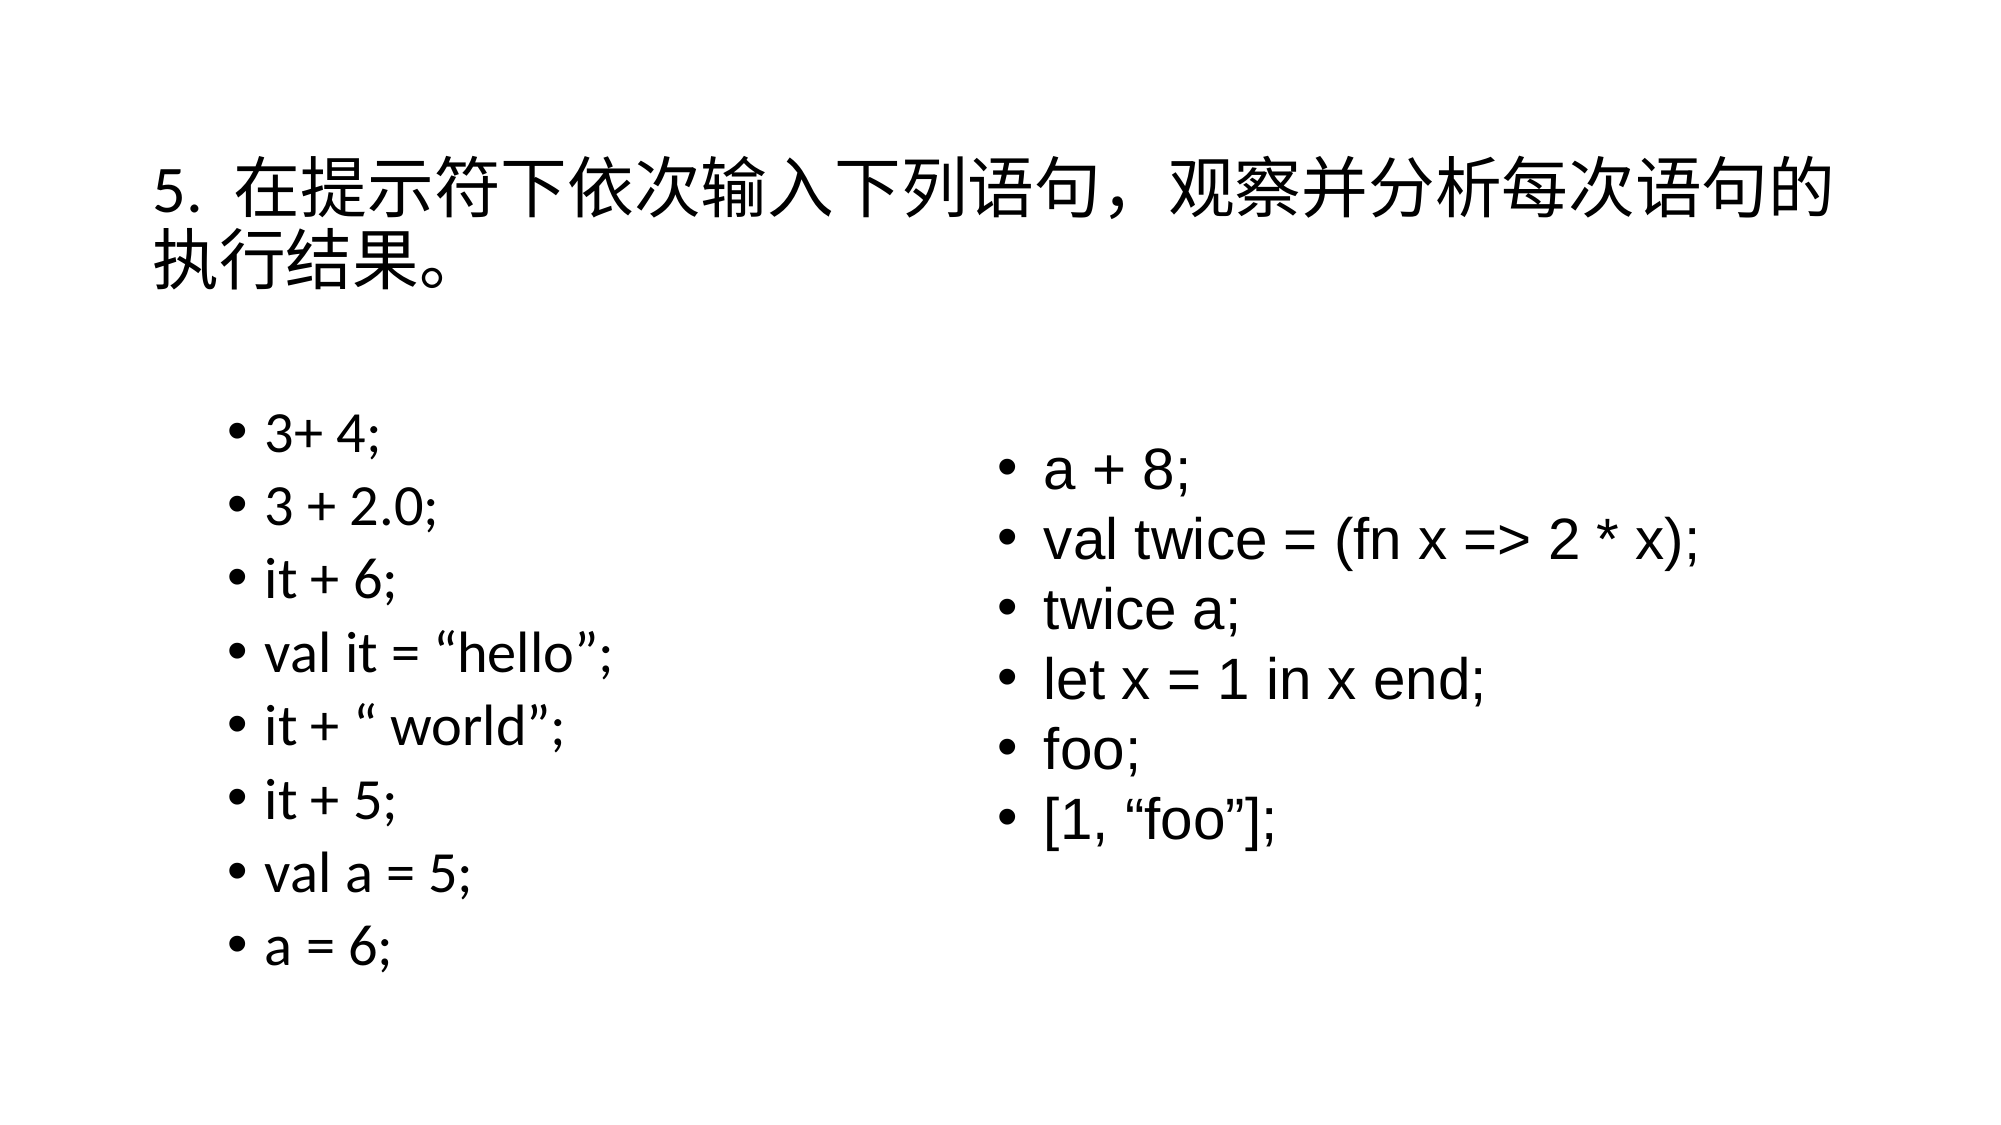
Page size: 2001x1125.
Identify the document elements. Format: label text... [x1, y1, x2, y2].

text_box a + 8; val twice = (fn x => 2 * x); twice a; let x = 1 in x end; foo; [1, “foo”]; [907, 423, 1908, 904]
list 5. 在提示符下依次输入下列语句，观察并分析每次语句的执行结果。 3+ 4; 3 + 2.0; it + 6; val it = “hello”; it + “ world”; it + 5; val a = 5; a = 6; [137, 147, 1863, 1014]
